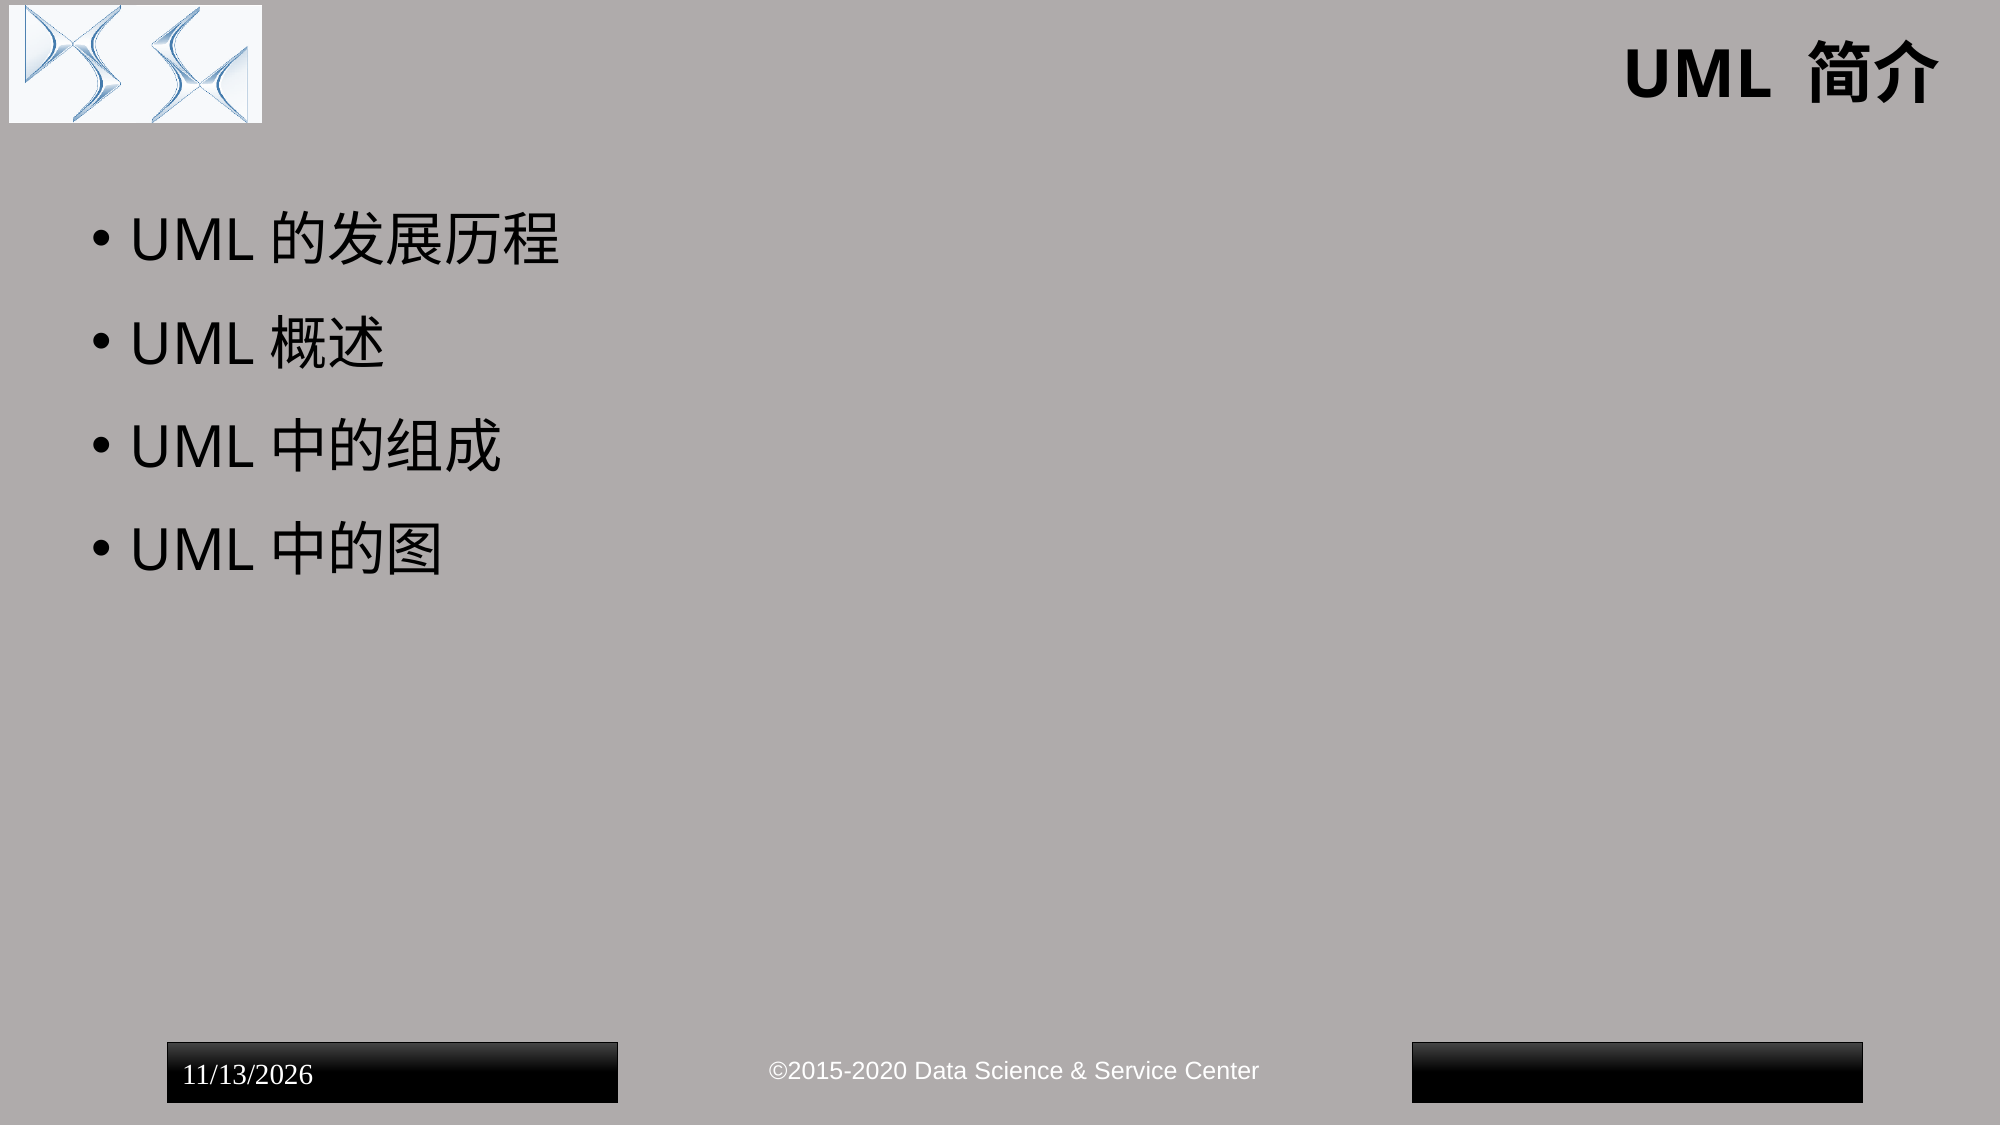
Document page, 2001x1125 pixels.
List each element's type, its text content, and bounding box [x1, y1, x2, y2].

title UML 简介 [259, 23, 1956, 130]
slide_number [1412, 1042, 1863, 1103]
list UML的发展历程 UML概述 UML中的组成 UML中的图 [76, 194, 1908, 1012]
slide_number [167, 1042, 618, 1103]
footer ©2015-2020 Data Science & Service Center [677, 1042, 1353, 1103]
